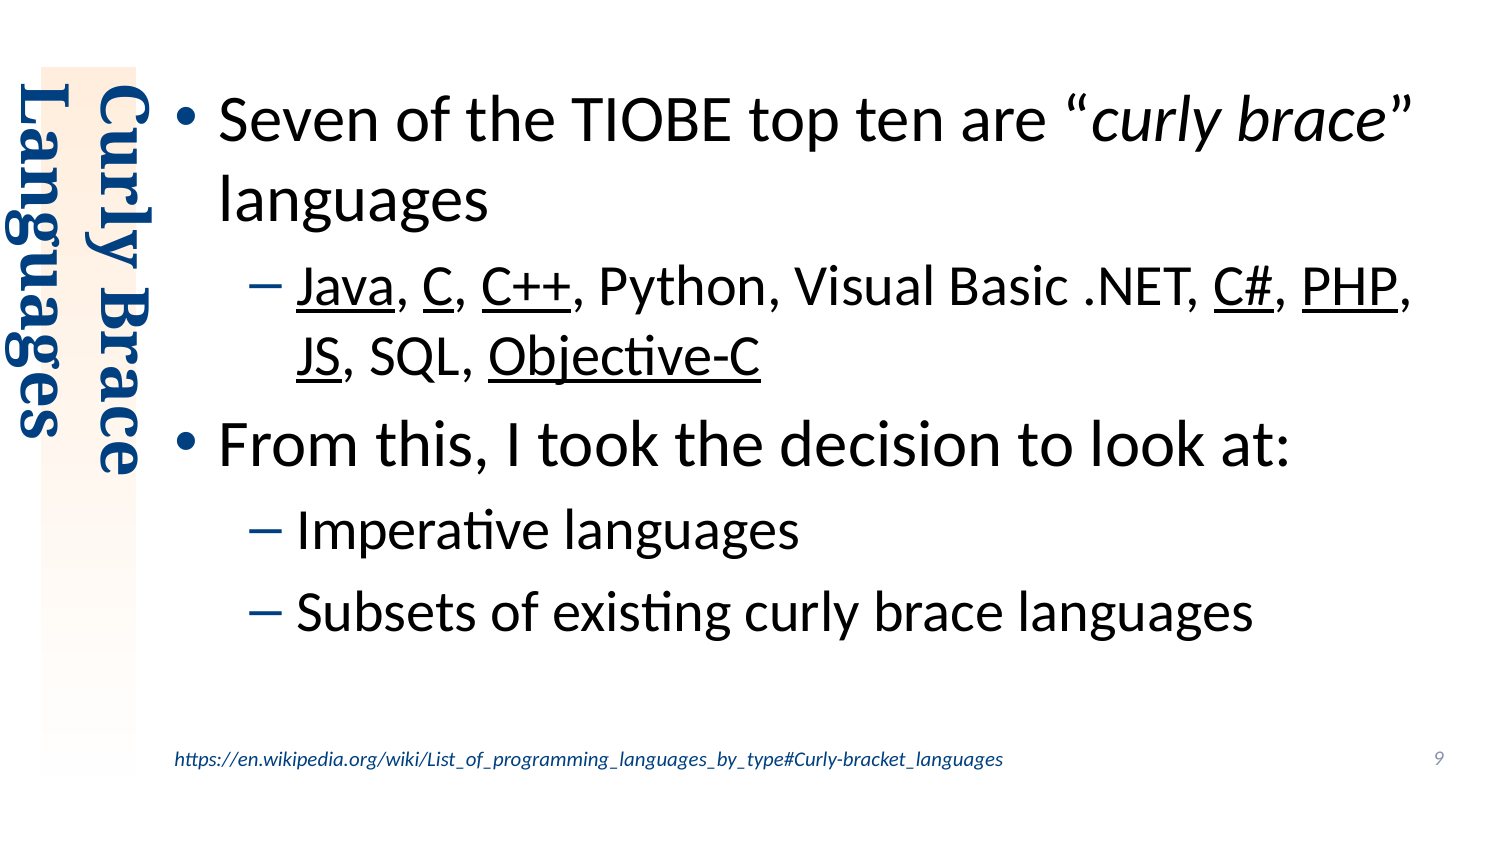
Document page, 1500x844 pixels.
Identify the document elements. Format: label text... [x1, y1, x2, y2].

title Curly Brace Languages [41, 67, 136, 777]
list https://en.wikipedia.org/wiki/List_of_programming_languages_by_type#Curly-bracket_languages [159, 740, 1341, 777]
list Seven of the TIOBE top ten are “curly brace” languages Java, C, C++, Python, Visual Basic .NET, C#, PHP, JS, SQL, Objective-C From this, I took the decision to look at: Imperative languages Subsets of existing curly brace languages [159, 67, 1459, 718]
slide_number 9 [1341, 740, 1459, 774]
